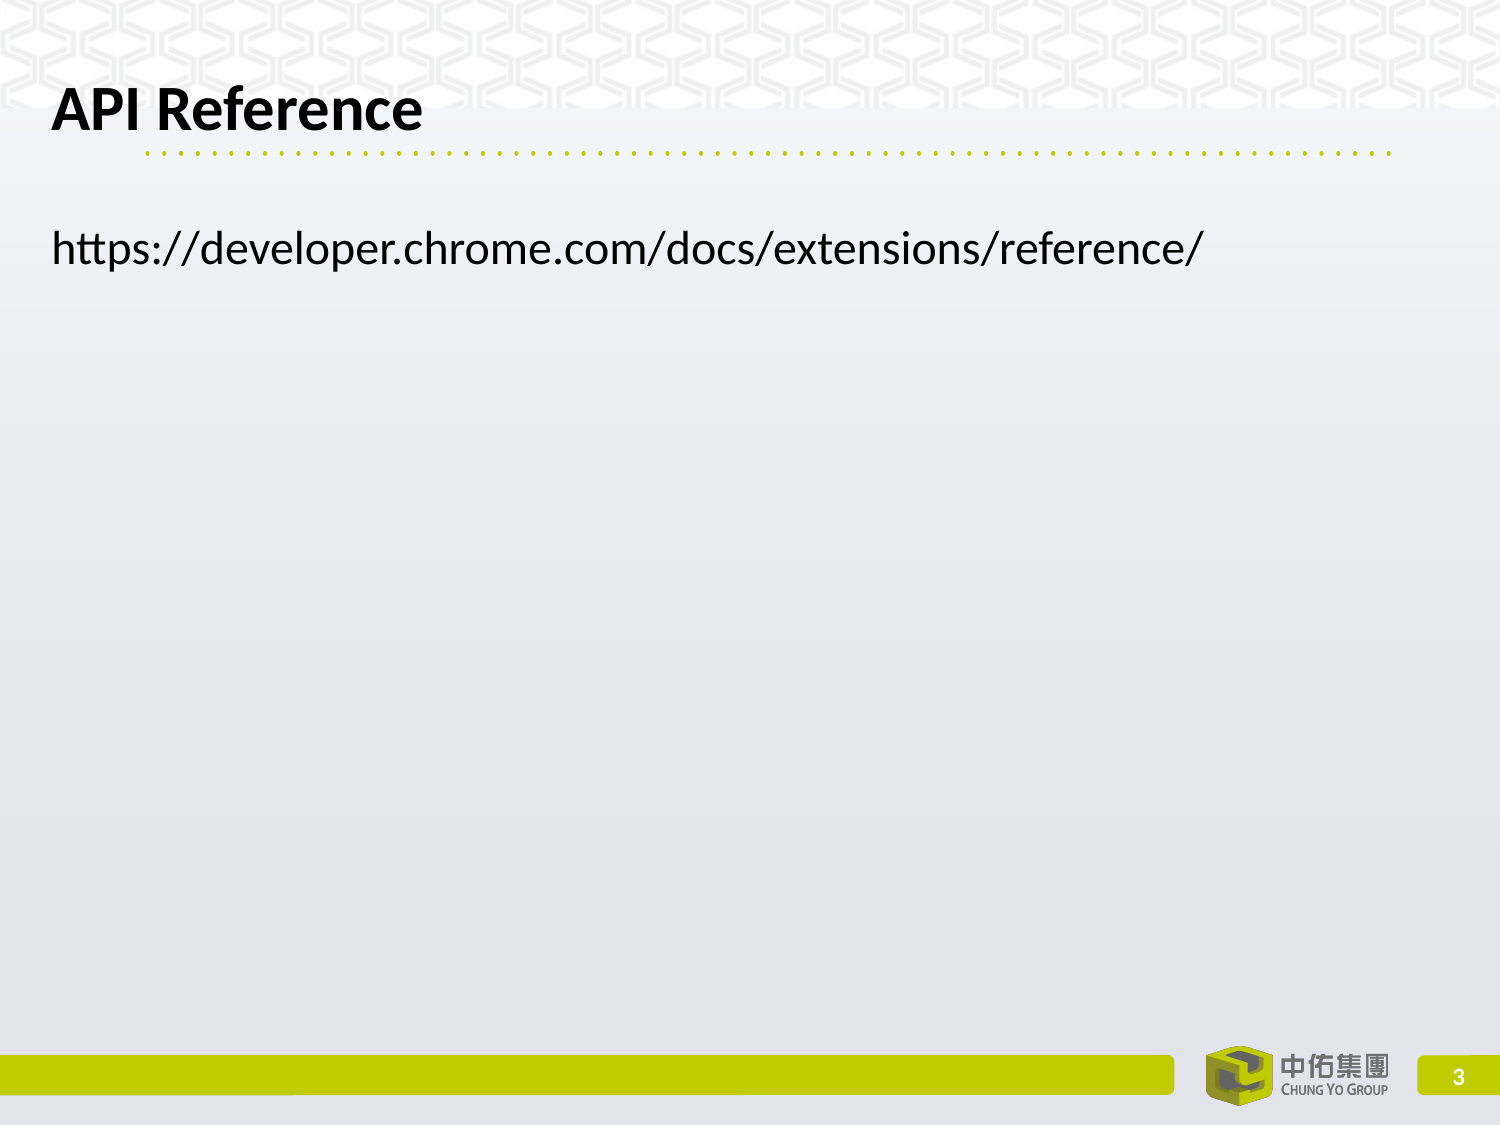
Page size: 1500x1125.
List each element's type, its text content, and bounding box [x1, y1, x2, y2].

text_box API Reference [36, 50, 641, 159]
text_box https://developer.chrome.com/docs/extensions/reference/ [36, 201, 1247, 289]
slide_number ‹#› [1417, 1045, 1500, 1106]
picture [0, 0, 1500, 1125]
